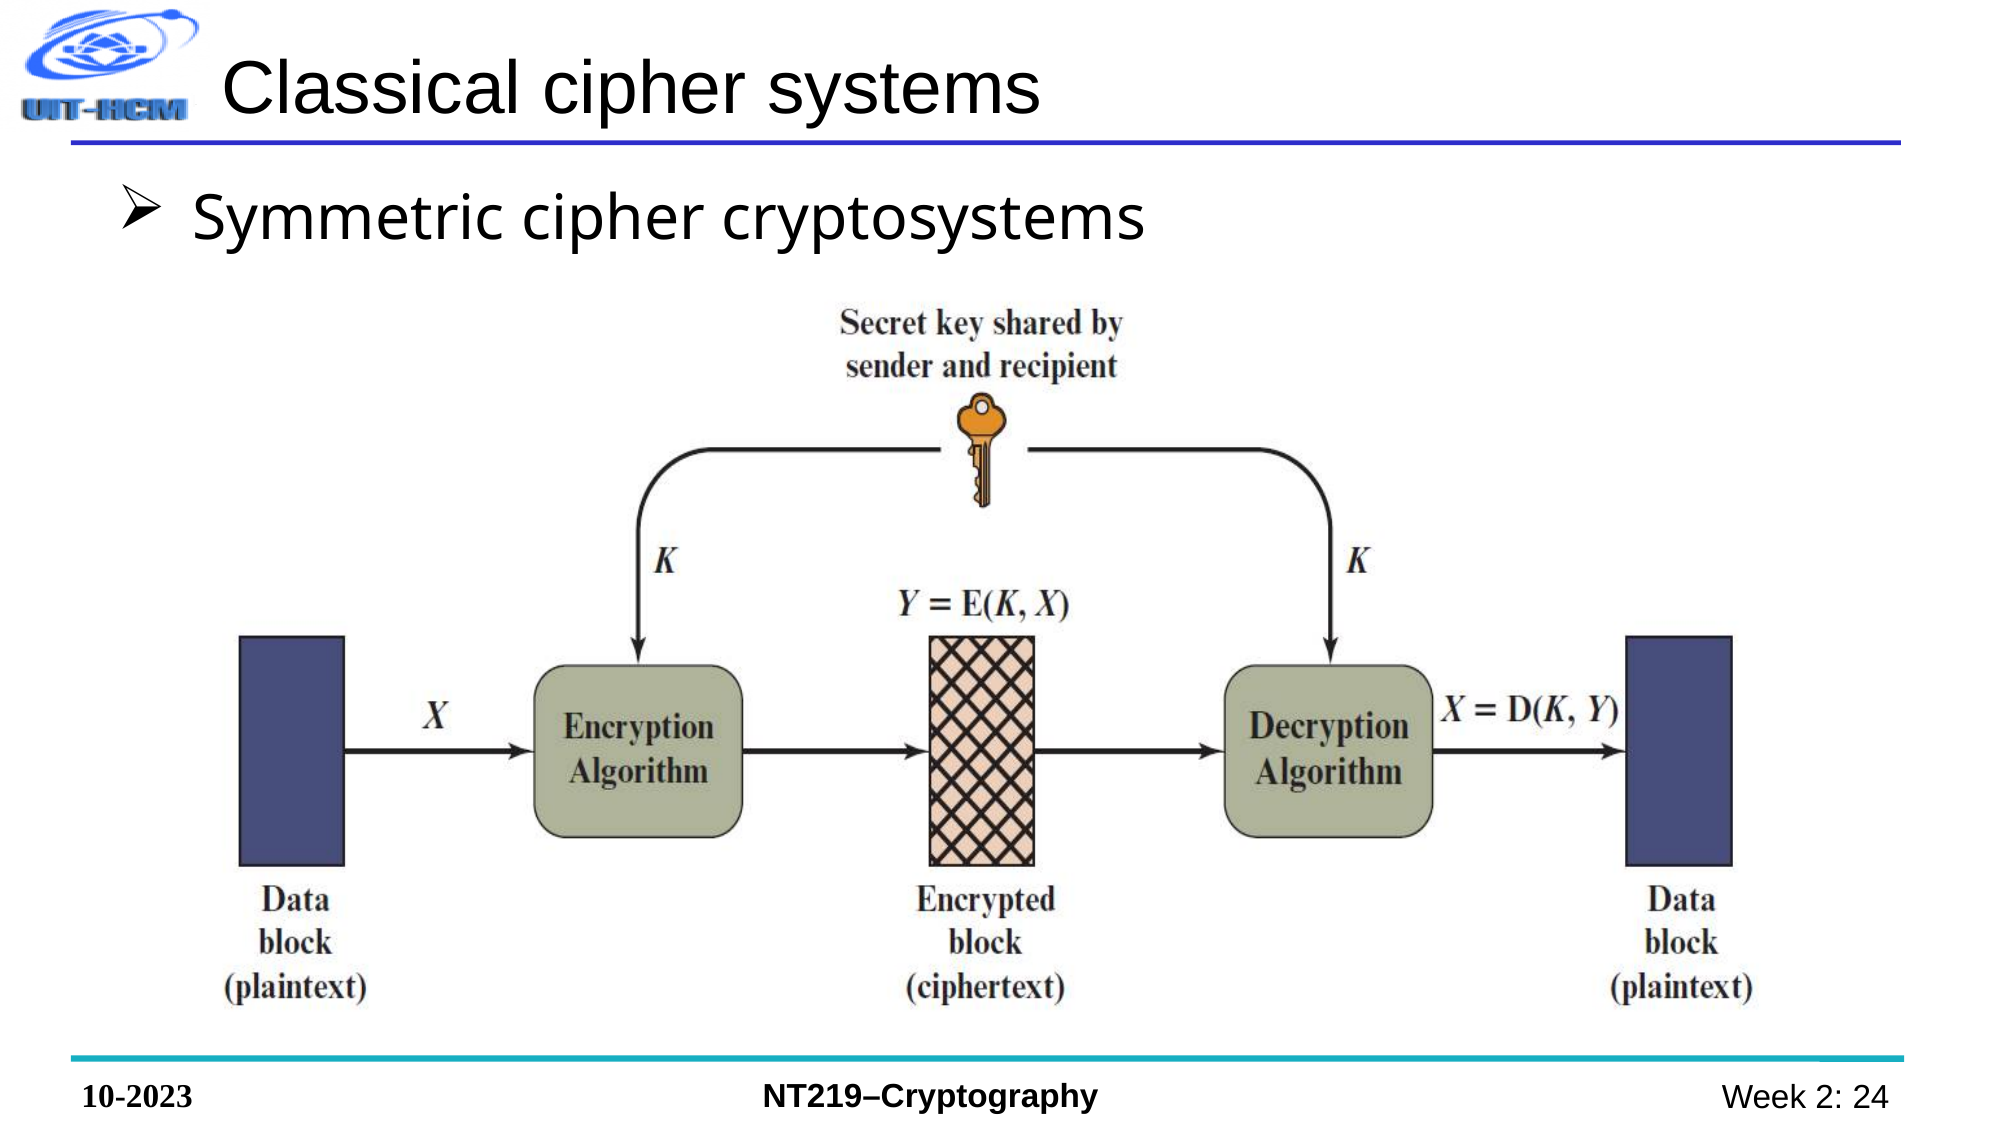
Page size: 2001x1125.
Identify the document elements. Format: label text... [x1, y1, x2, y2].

text_box Symmetric cipher cryptosystems [102, 149, 1237, 280]
picture [161, 279, 1816, 1024]
picture [0, 0, 221, 132]
title Classical cipher systems [206, 17, 1684, 149]
